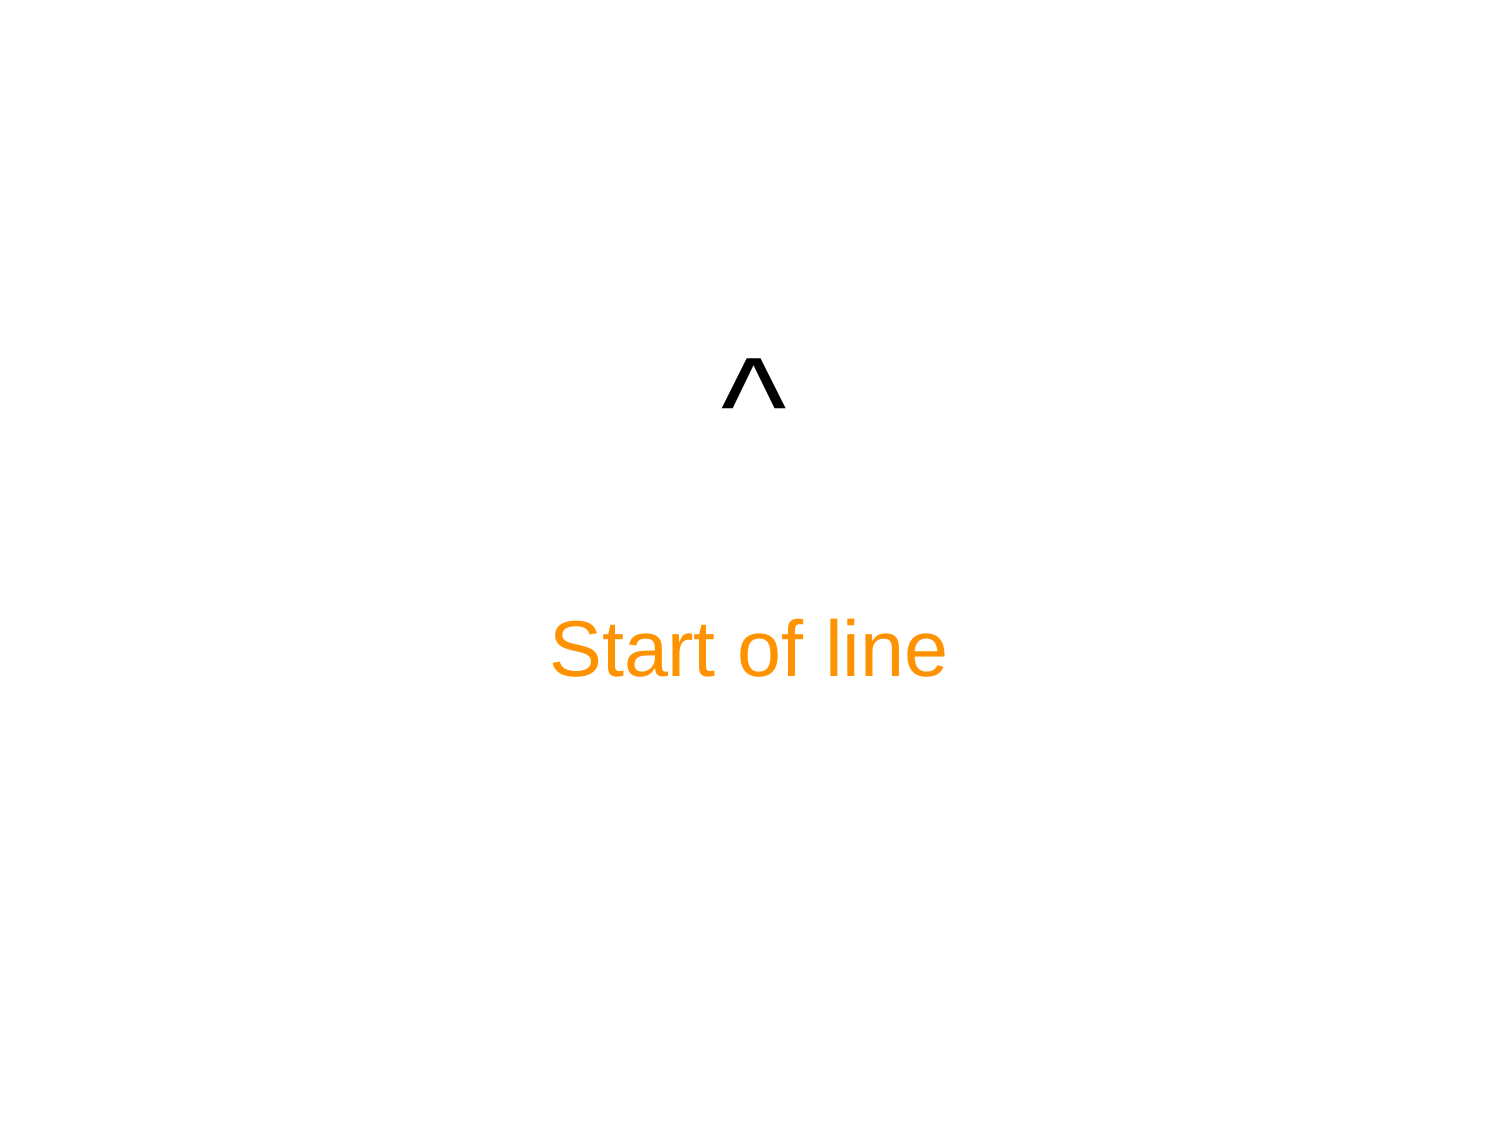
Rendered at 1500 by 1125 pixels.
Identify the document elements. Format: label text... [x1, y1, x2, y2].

text_box ^ [707, 307, 802, 490]
text_box Start of line [548, 597, 952, 693]
